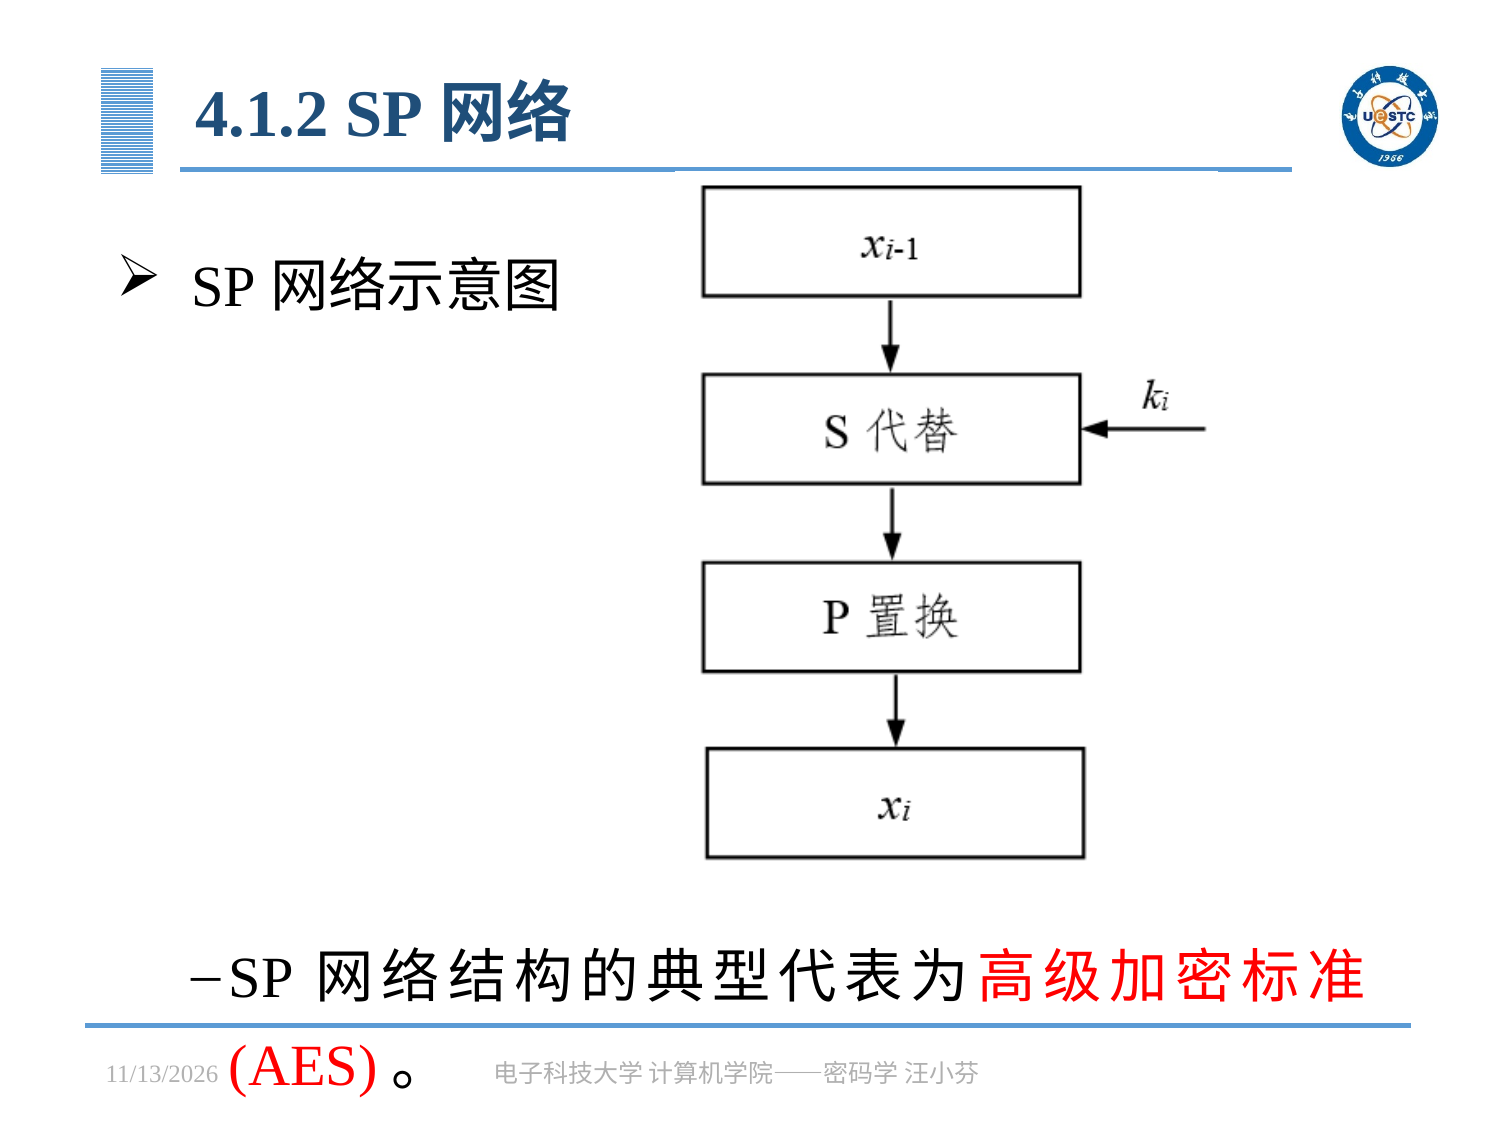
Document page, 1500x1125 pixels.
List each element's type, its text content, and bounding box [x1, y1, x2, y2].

picture [674, 171, 1218, 885]
title 4.1.2 SP网络 [180, 59, 1293, 170]
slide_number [90, 1042, 429, 1103]
footer 电子科技大学 计算机学院——密码学 汪小芬 [472, 1042, 1001, 1103]
list SP网络示意图 SP网络结构的典型代表为高级加密标准(AES)。 [101, 240, 1396, 992]
picture [1339, 63, 1440, 171]
